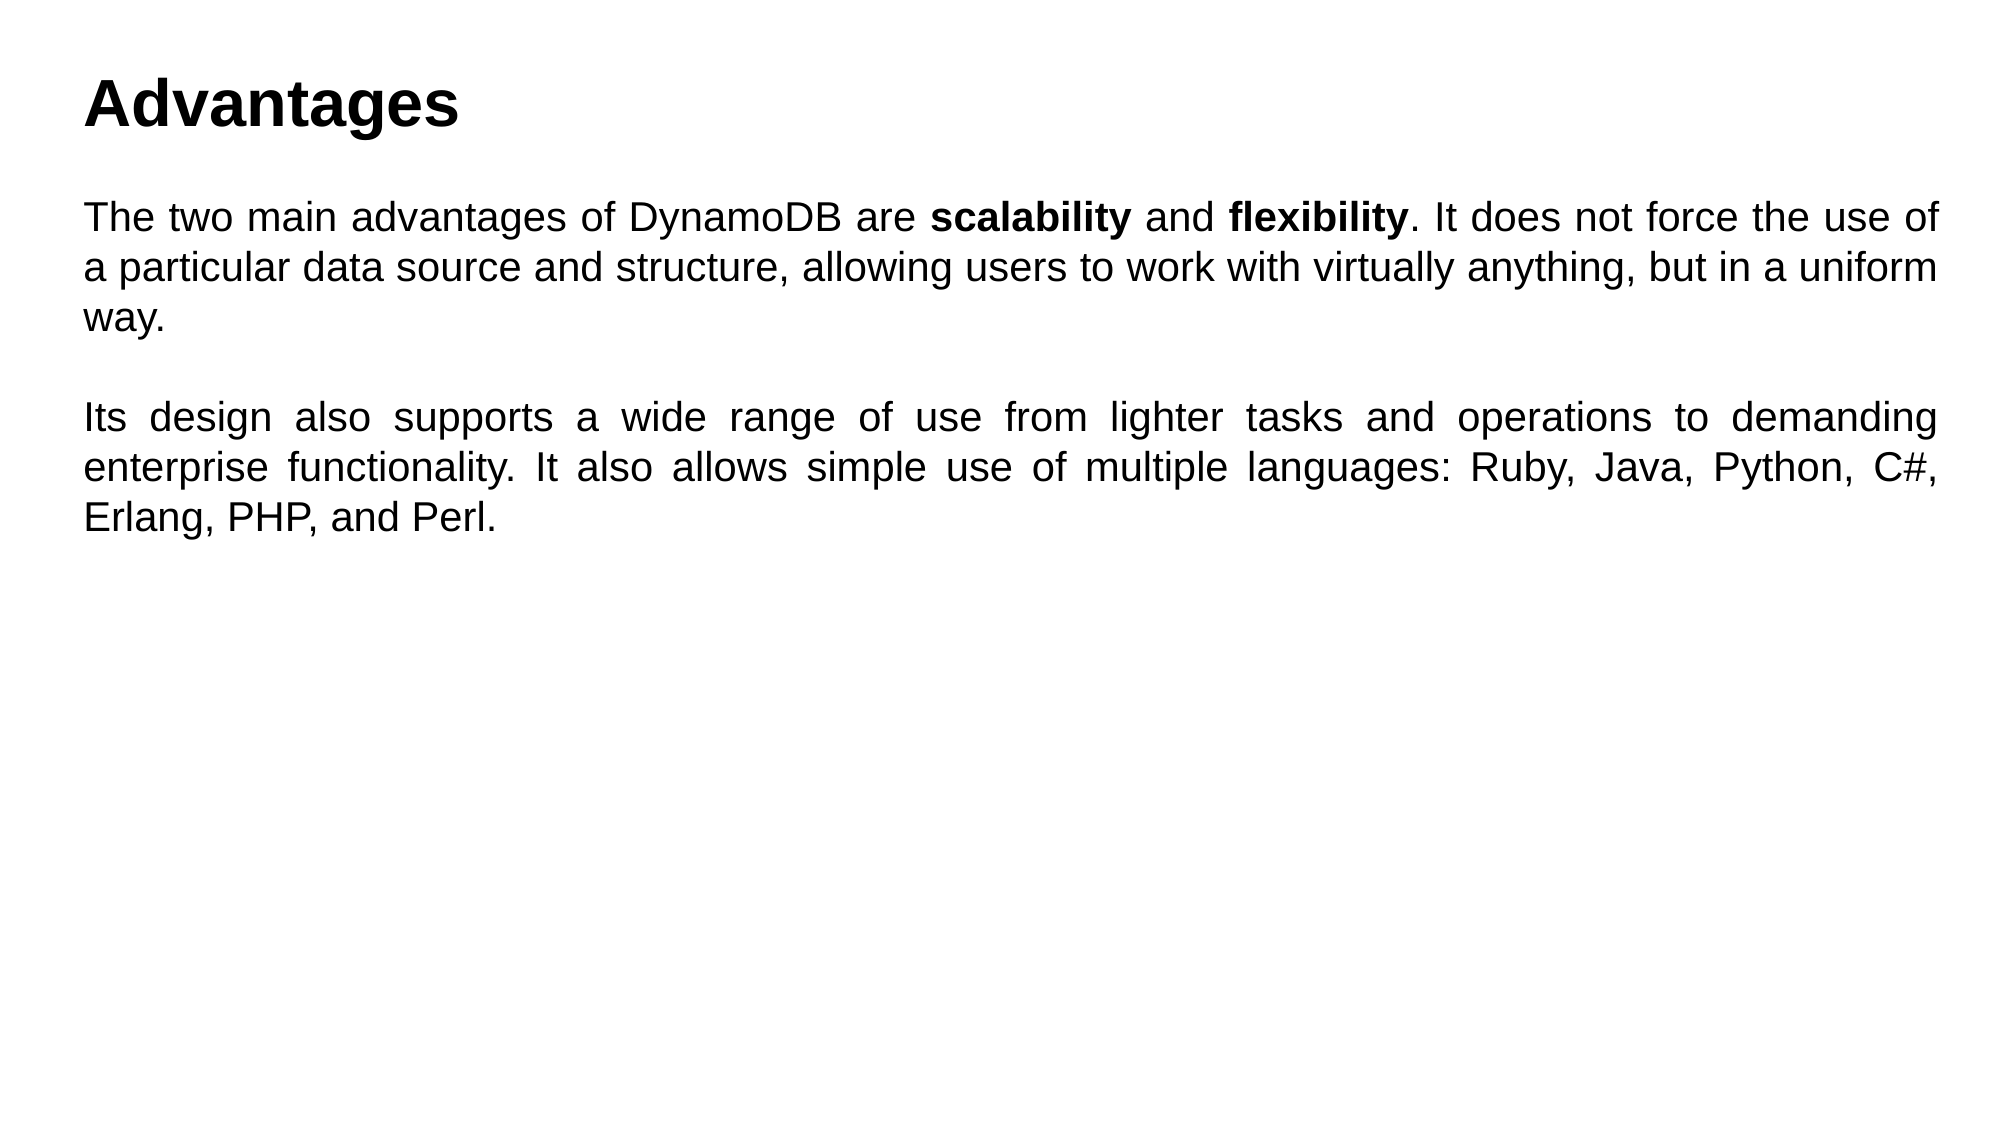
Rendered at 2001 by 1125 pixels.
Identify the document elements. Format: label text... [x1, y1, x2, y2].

text_box Advantages The two main advantages of DynamoDB are scalability and flexibility. It does not force the use of a particular data source and structure, allowing users to work with virtually anything, but in a uniform way. Its design also supports a wide range of use from lighter tasks and operations to demanding enterprise functionality. It also allows simple use of multiple languages: Ruby, Java, Python, C#, Erlang, PHP, and Perl. [68, 52, 1955, 547]
